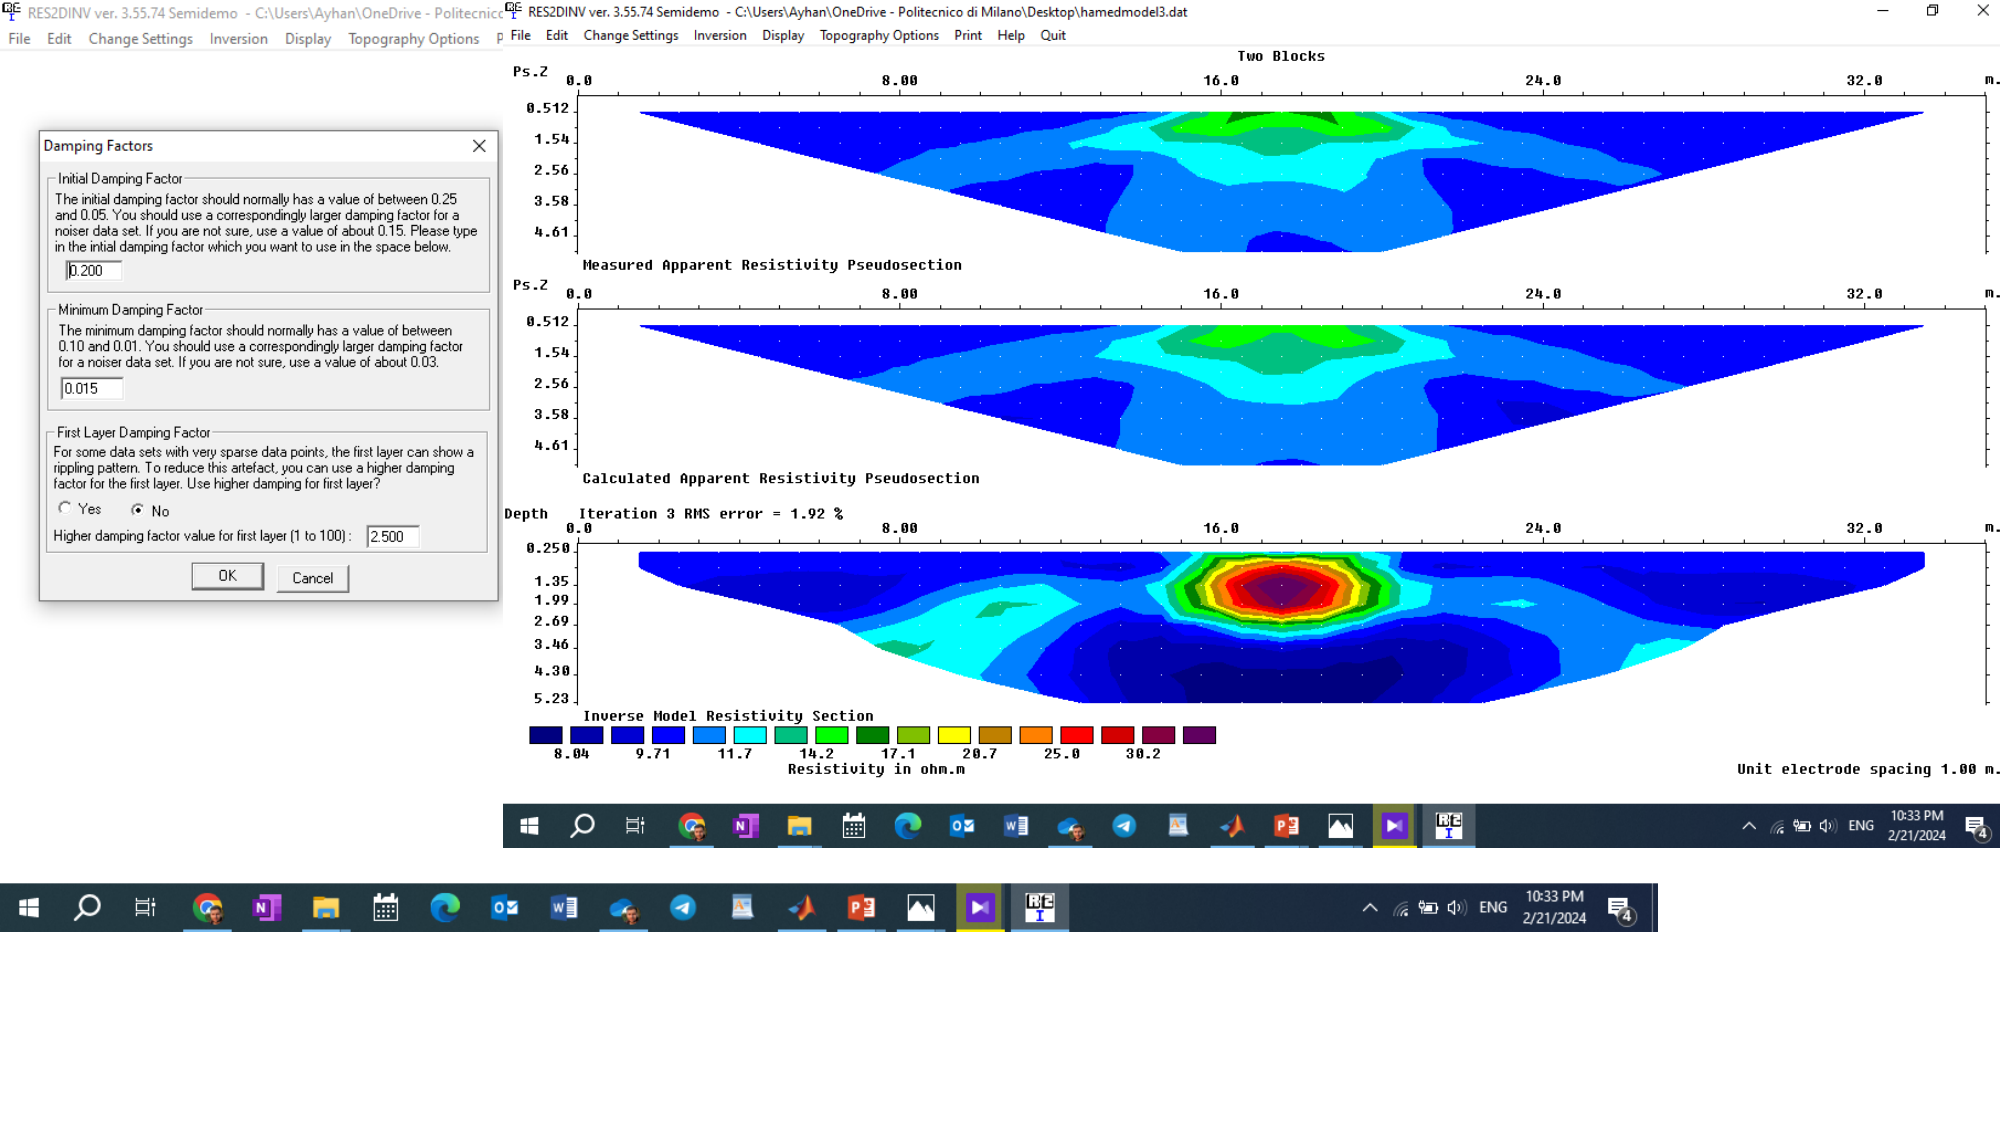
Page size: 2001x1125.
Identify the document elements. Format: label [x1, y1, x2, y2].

picture [0, 0, 2000, 932]
